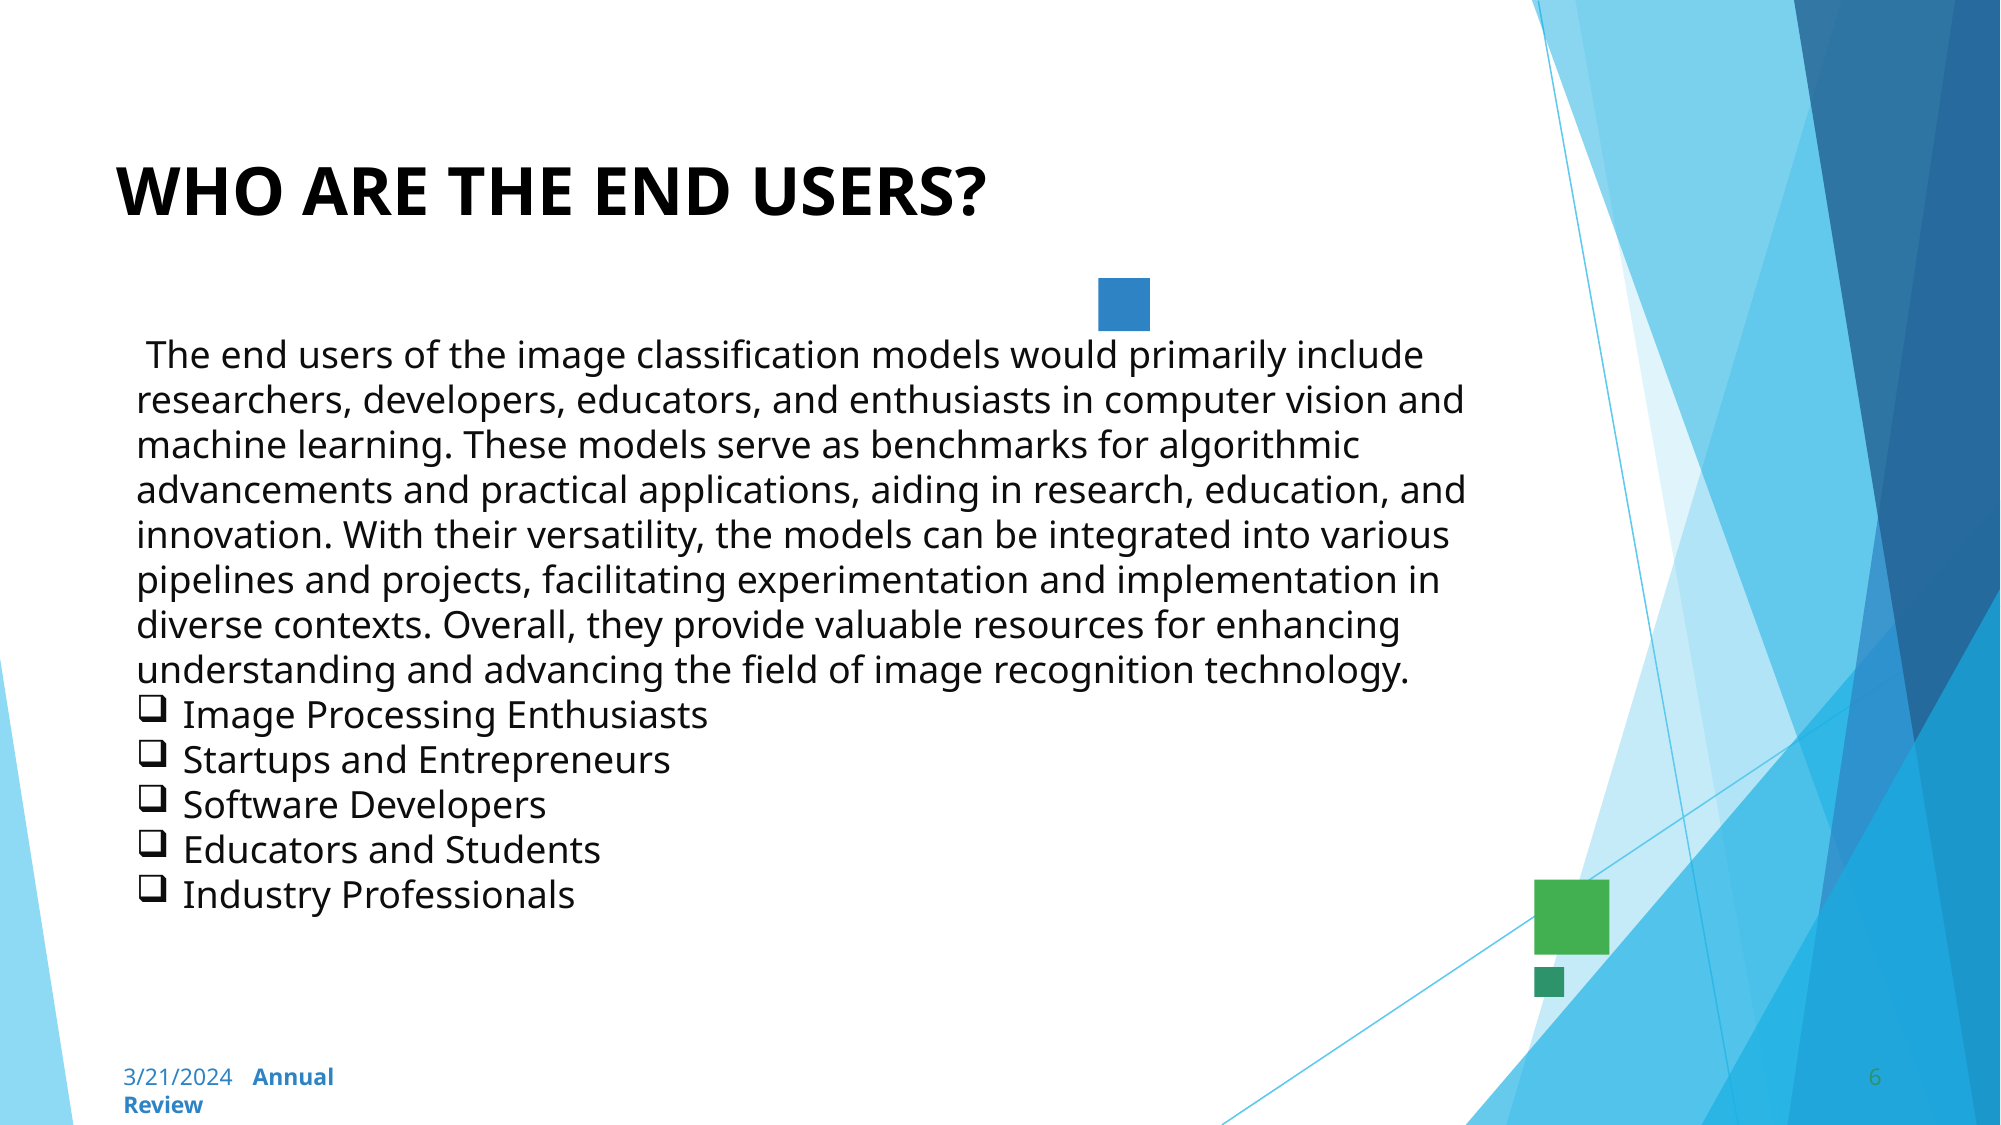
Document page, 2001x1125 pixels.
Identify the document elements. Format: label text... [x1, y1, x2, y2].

title WHO ARE THE END USERS? [91, 63, 1694, 337]
text_box [1534, 967, 1565, 997]
slide_number 6 [1849, 1061, 1890, 1125]
text_box The end users of the image classification models would primarily include researchers, developers, educators, and enthusiasts in computer vision and machine learning. These models serve as benchmarks for algorithmic advancements and practical applications, aiding in research, education, and innovation. With their versatility, the models can be integrated into various pipelines and projects, facilitating experimentation and implementation in diverse contexts. Overall, they provide valuable resources for enhancing understanding and advancing the field of image recognition technology. Image Processing Enthusiasts Startups and Entrepreneurs Software Developers Educators and Students Industry Professionals [121, 323, 1570, 924]
text_box [1534, 879, 1610, 955]
picture [118, 1012, 477, 1093]
text_box 3/21/2024 Annual Review [121, 1101, 417, 1118]
